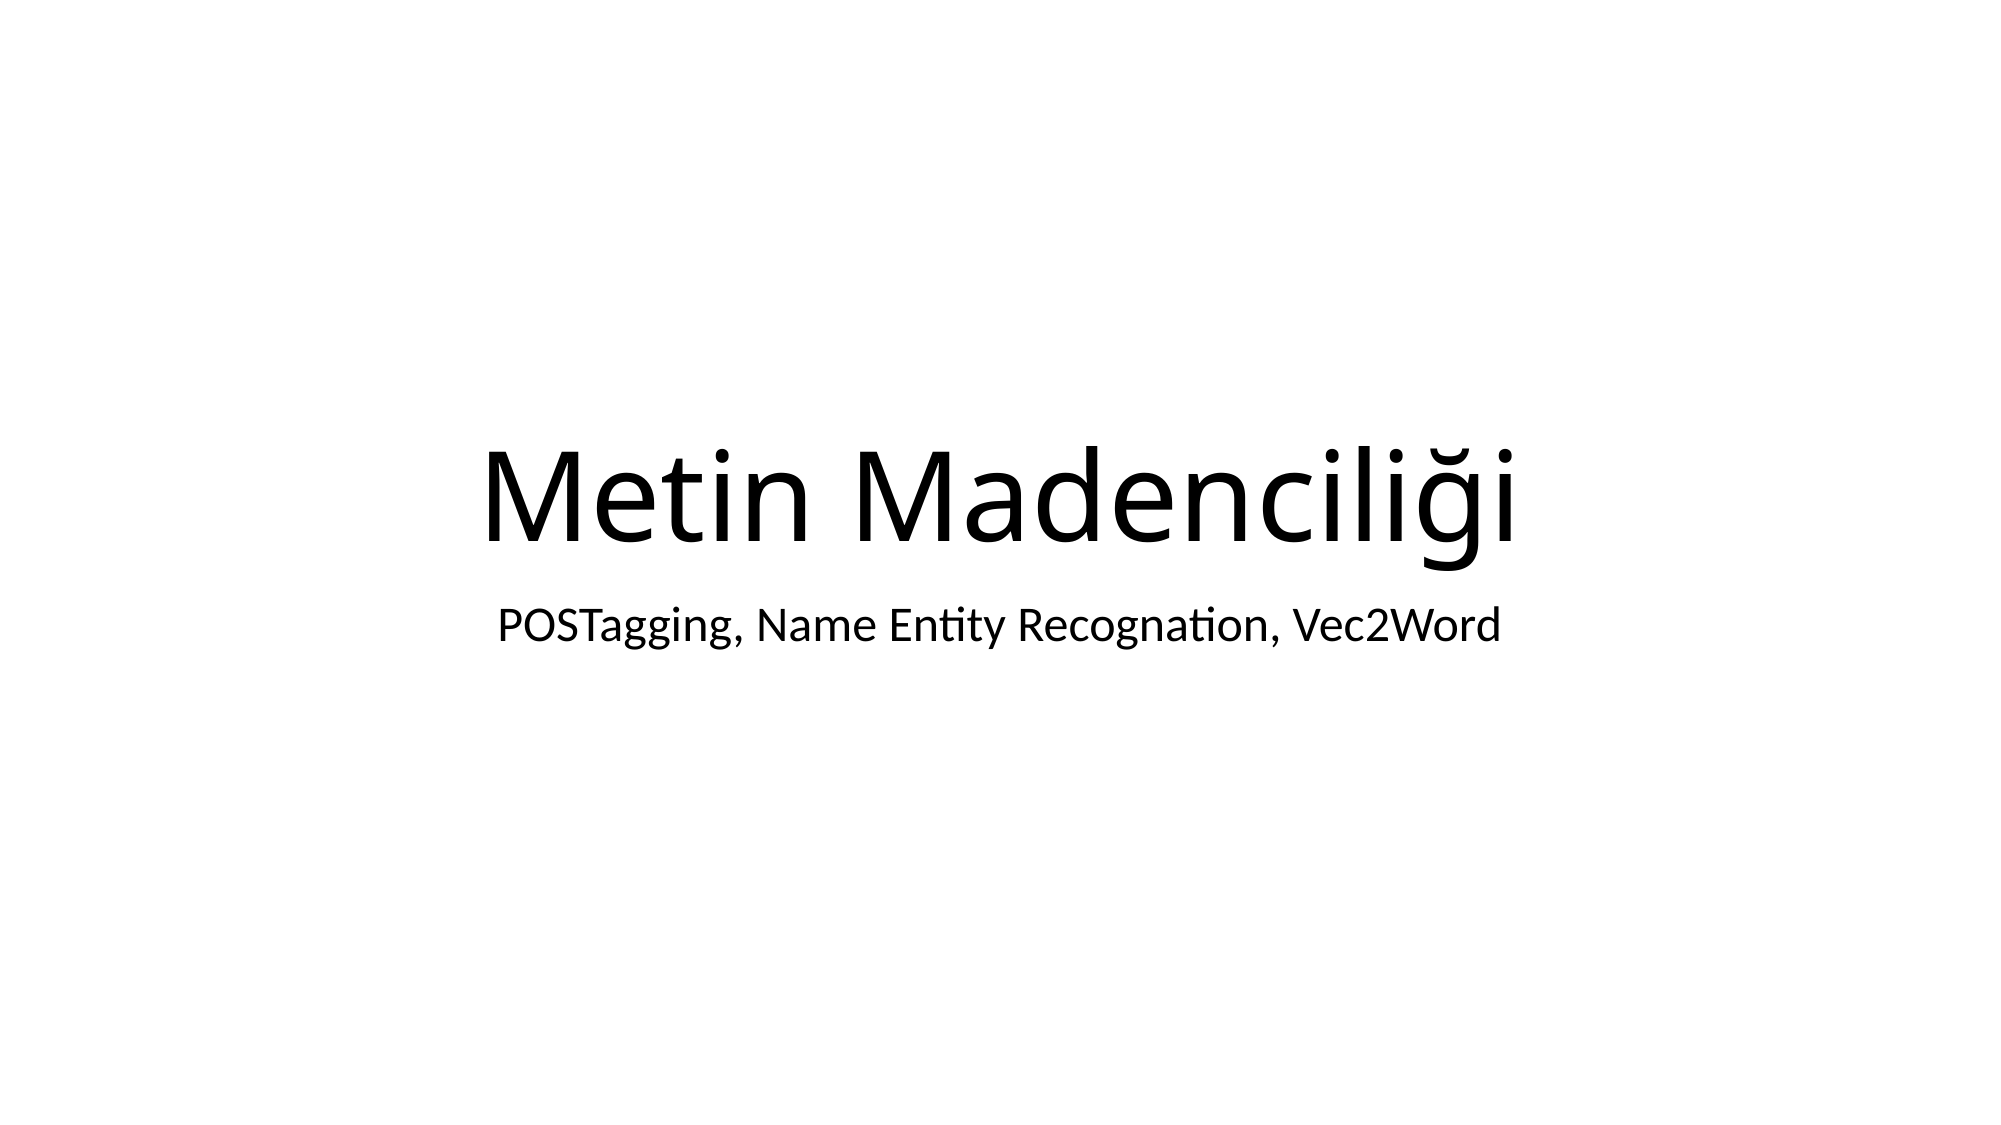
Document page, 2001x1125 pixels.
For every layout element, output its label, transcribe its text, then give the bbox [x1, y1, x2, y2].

subtitle POSTagging, Name Entity Recognation, Vec2Word [249, 590, 1750, 863]
title Metin Madenciliği [249, 184, 1750, 576]
